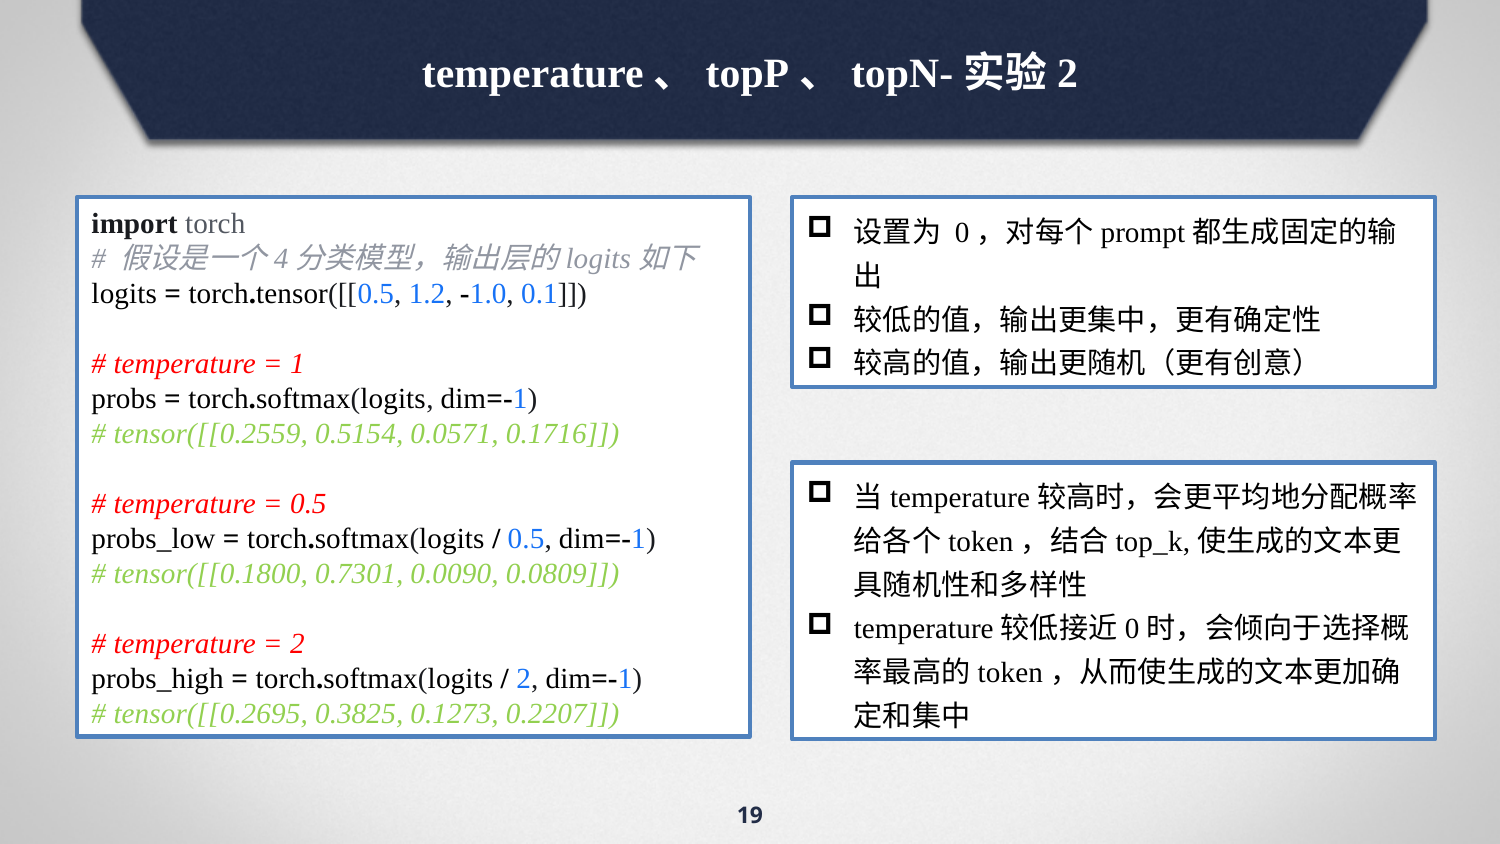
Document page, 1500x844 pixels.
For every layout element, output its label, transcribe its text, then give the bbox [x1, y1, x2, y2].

text_box import torch # 假设是一个4分类模型，输出层的logits如下 logits = torch.tensor([[0.5, 1.2, -1.0, 0.1]]) # temperature = 1 probs = torch.softmax(logits, dim=-1) # tensor([[0.2559, 0.5154, 0.0571, 0.1716]]) # temperature = 0.5 probs_low = torch.softmax(logits / 0.5, dim=-1) # tensor([[0.1800, 0.7301, 0.0090, 0.0809]]) # temperature = 2 probs_high = torch.softmax(logits / 2, dim=-1) # tensor([[0.2695, 0.3825, 0.1273, 0.2207]]) [75, 195, 752, 739]
text_box 设置为 0，对每个prompt都生成固定的输出 较低的值，输出更集中，更有确定性 较高的值，输出更随机（更有创意） [790, 195, 1437, 389]
picture [0, 0, 1500, 844]
slide_number 19 [575, 792, 925, 836]
list temperature、topP、topN-实验2 [112, 51, 1388, 97]
text_box 当temperature较高时，会更平均地分配概率给各个token，结合top_k,使生成的文本更具随机性和多样性 temperature较低接近0时，会倾向于选择概率最高的token，从而使生成的文本更加确定和集中 [790, 460, 1437, 741]
